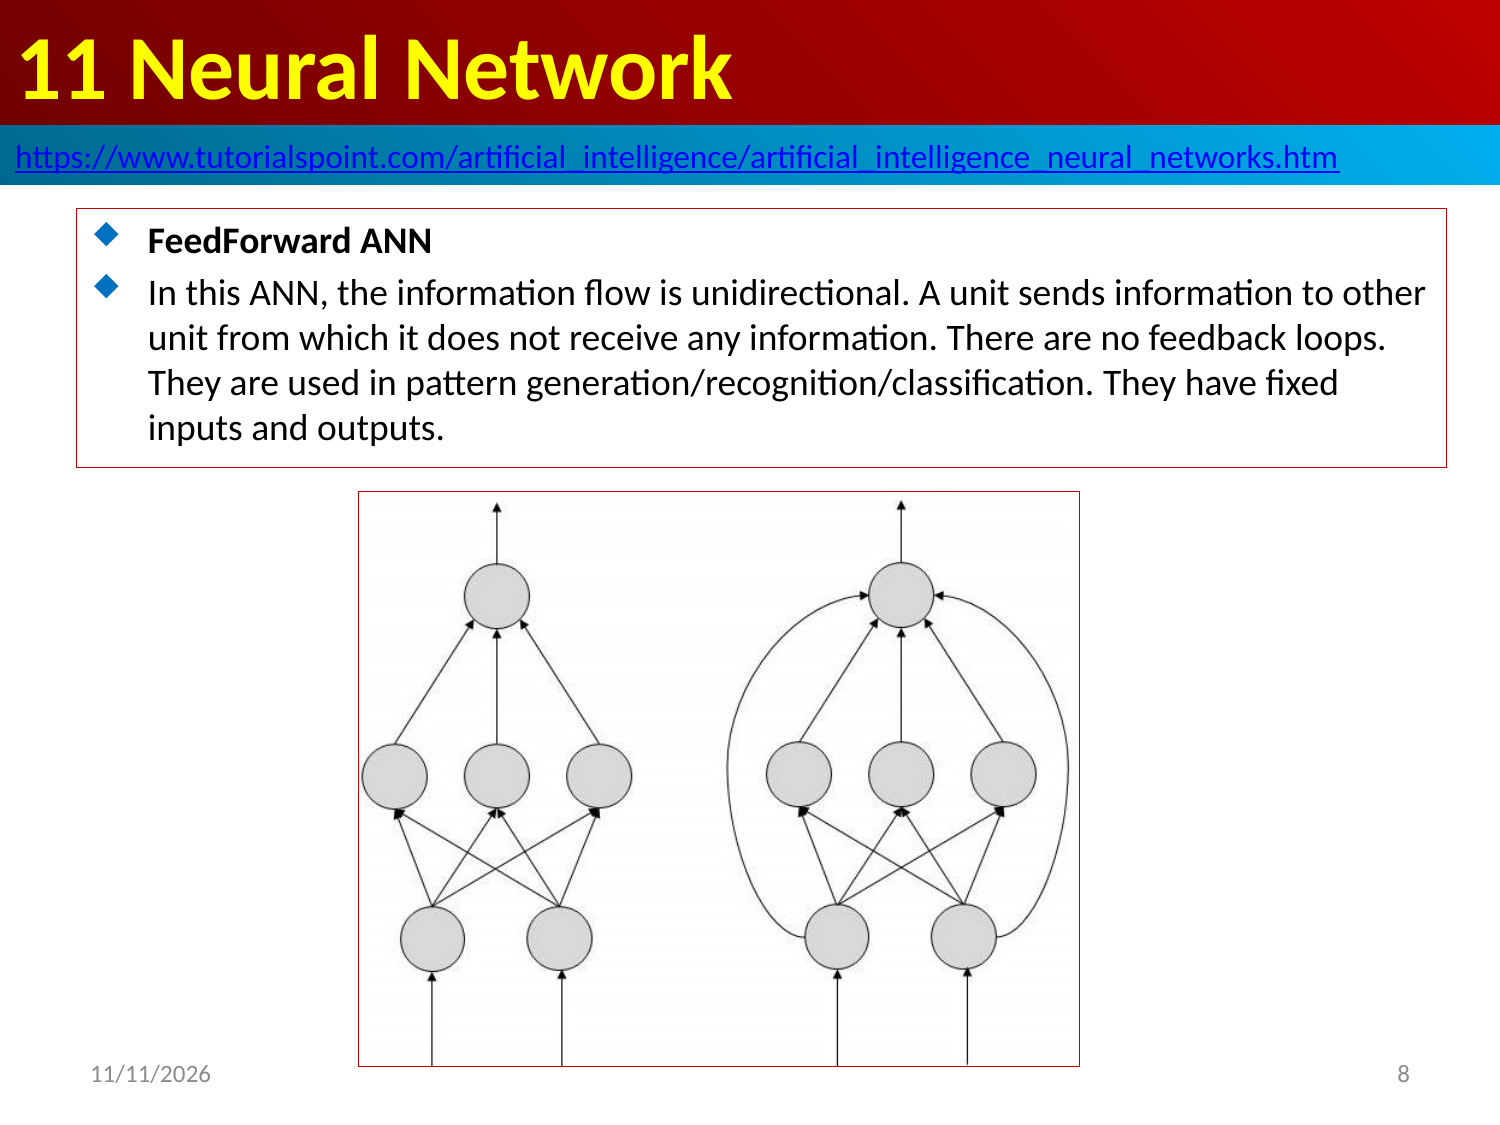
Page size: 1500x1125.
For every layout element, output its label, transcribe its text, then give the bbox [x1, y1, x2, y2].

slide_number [75, 1042, 425, 1103]
picture [358, 491, 1080, 1067]
text_box https://www.tutorialspoint.com/artificial_intelligence/artificial_intelligence_neural_networks.htm [0, 125, 1500, 185]
title 11 Neural Network [0, 0, 1500, 125]
subtitle FeedForward ANN In this ANN, the information flow is unidirectional. A unit sends information to other unit from which it does not receive any information. There are no feedback loops. They are used in pattern generation/recognition/classification. They have fixed inputs and outputs. [76, 208, 1447, 468]
slide_number 8 [1074, 1042, 1425, 1103]
